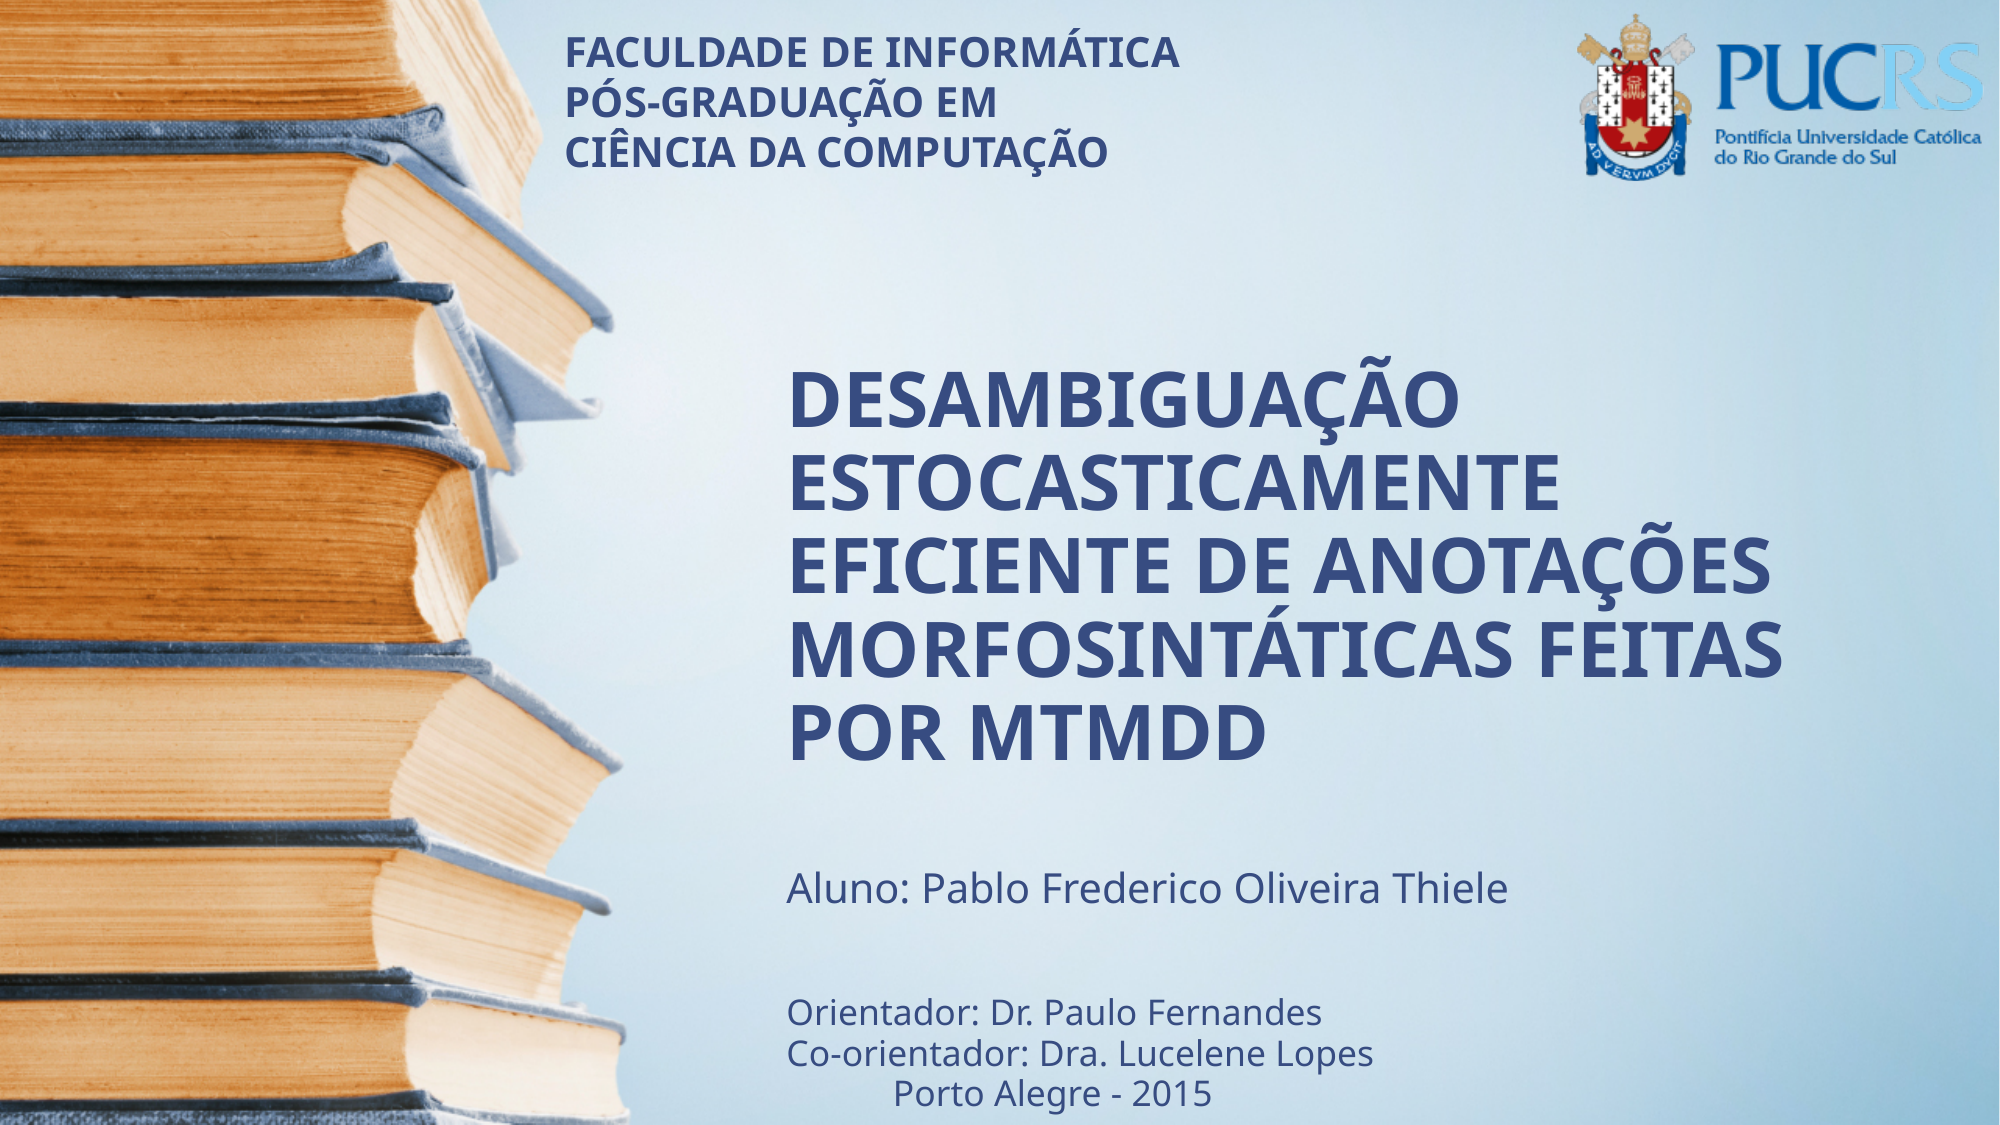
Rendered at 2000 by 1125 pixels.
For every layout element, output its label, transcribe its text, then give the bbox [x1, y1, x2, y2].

picture [0, 0, 2000, 1125]
title DESAMBIGUAÇÃO ESTOCASTICAMENTE EFICIENTE DE ANOTAÇÕES MORFOSINTÁTICAS FEITAS POR MTMDD [766, 245, 1917, 787]
text_box FACULDADE DE INFORMÁTICA PÓS-GRADUAÇÃO EM CIÊNCIA DA COMPUTAÇÃO [549, 18, 1638, 184]
subtitle Aluno: Pablo Frederico Oliveira Thiele Orientador: Dr. Paulo Fernandes Co-orientador: Dra. Lucelene Lopes Porto Alegre - 2015 [766, 808, 1917, 1125]
